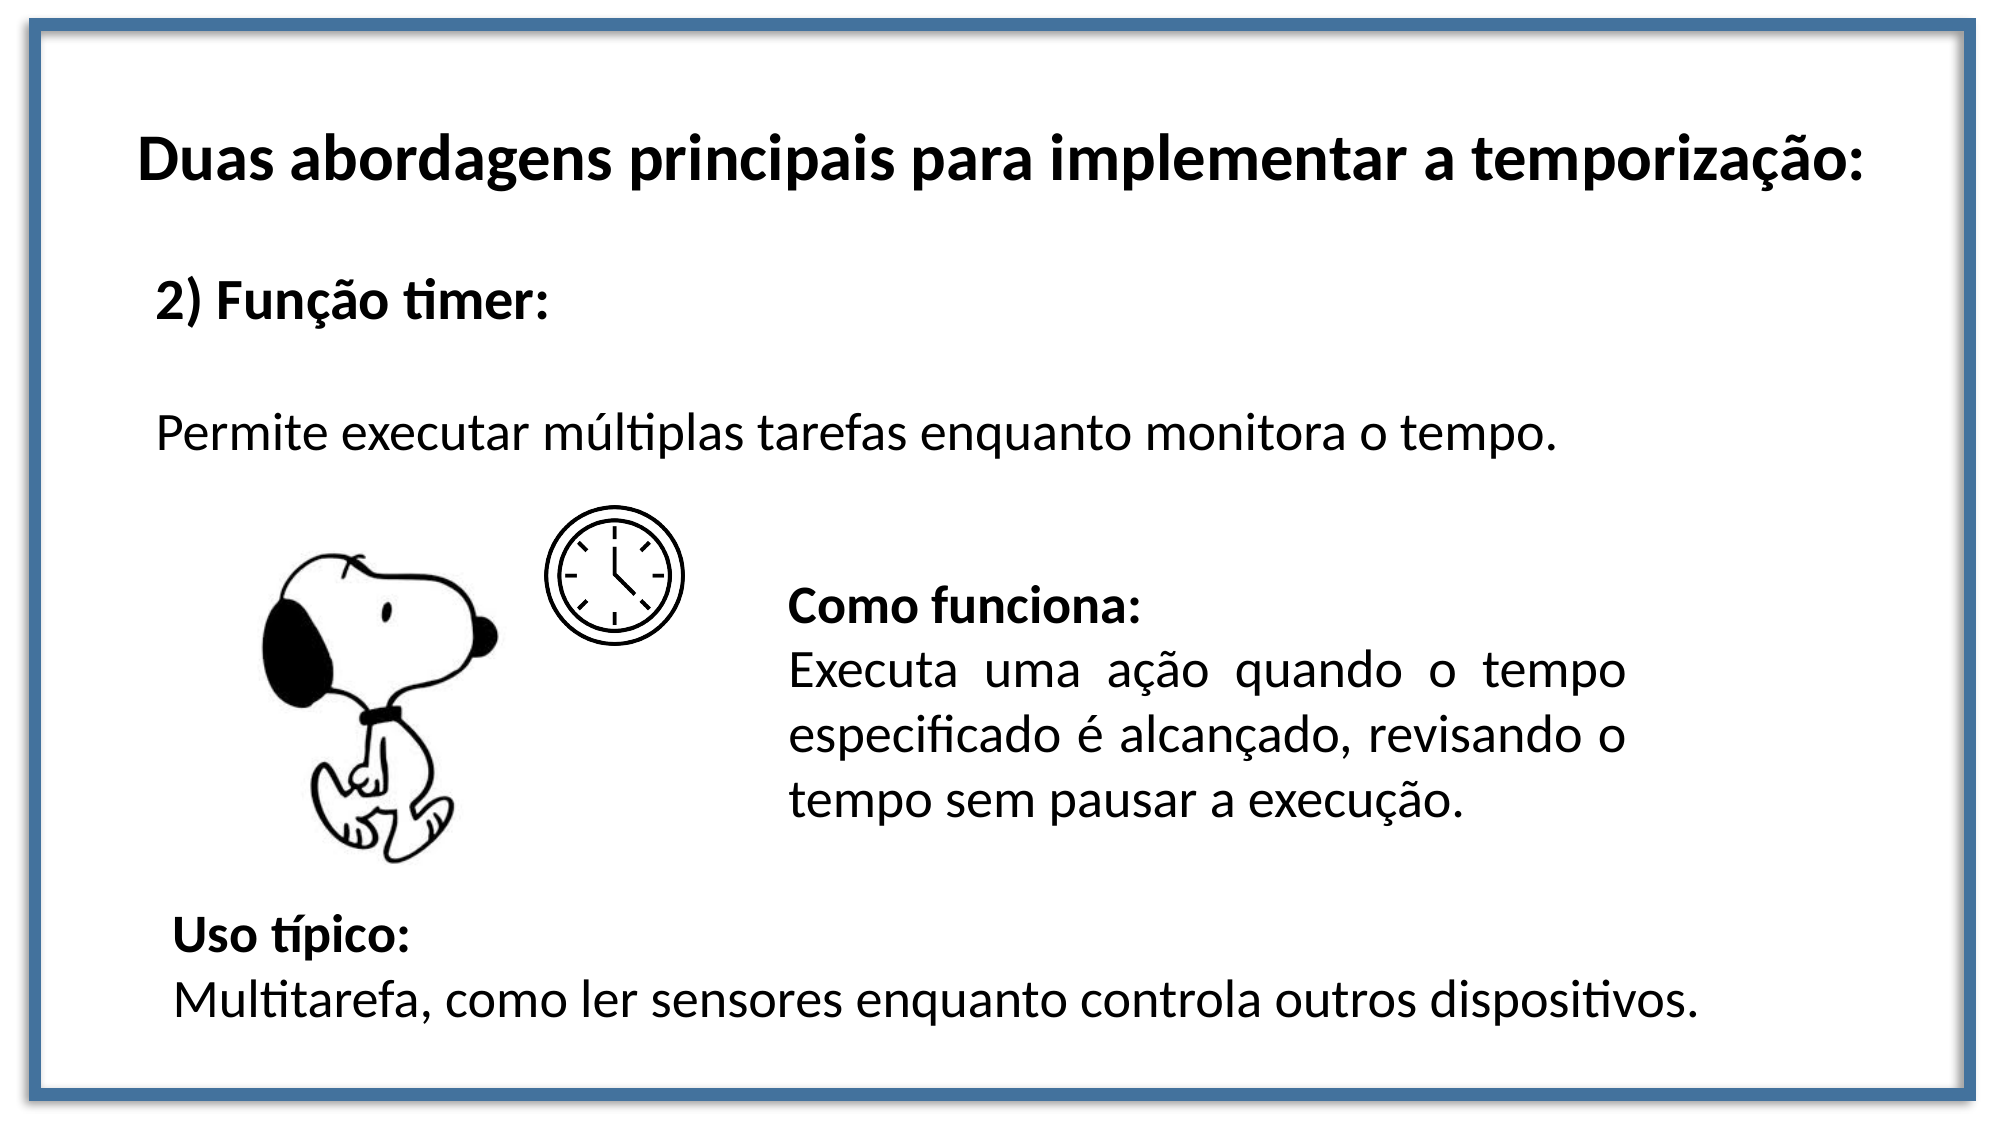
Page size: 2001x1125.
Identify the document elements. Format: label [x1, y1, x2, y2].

picture [544, 505, 685, 646]
picture [236, 540, 515, 872]
text_box [34, 23, 1971, 1095]
